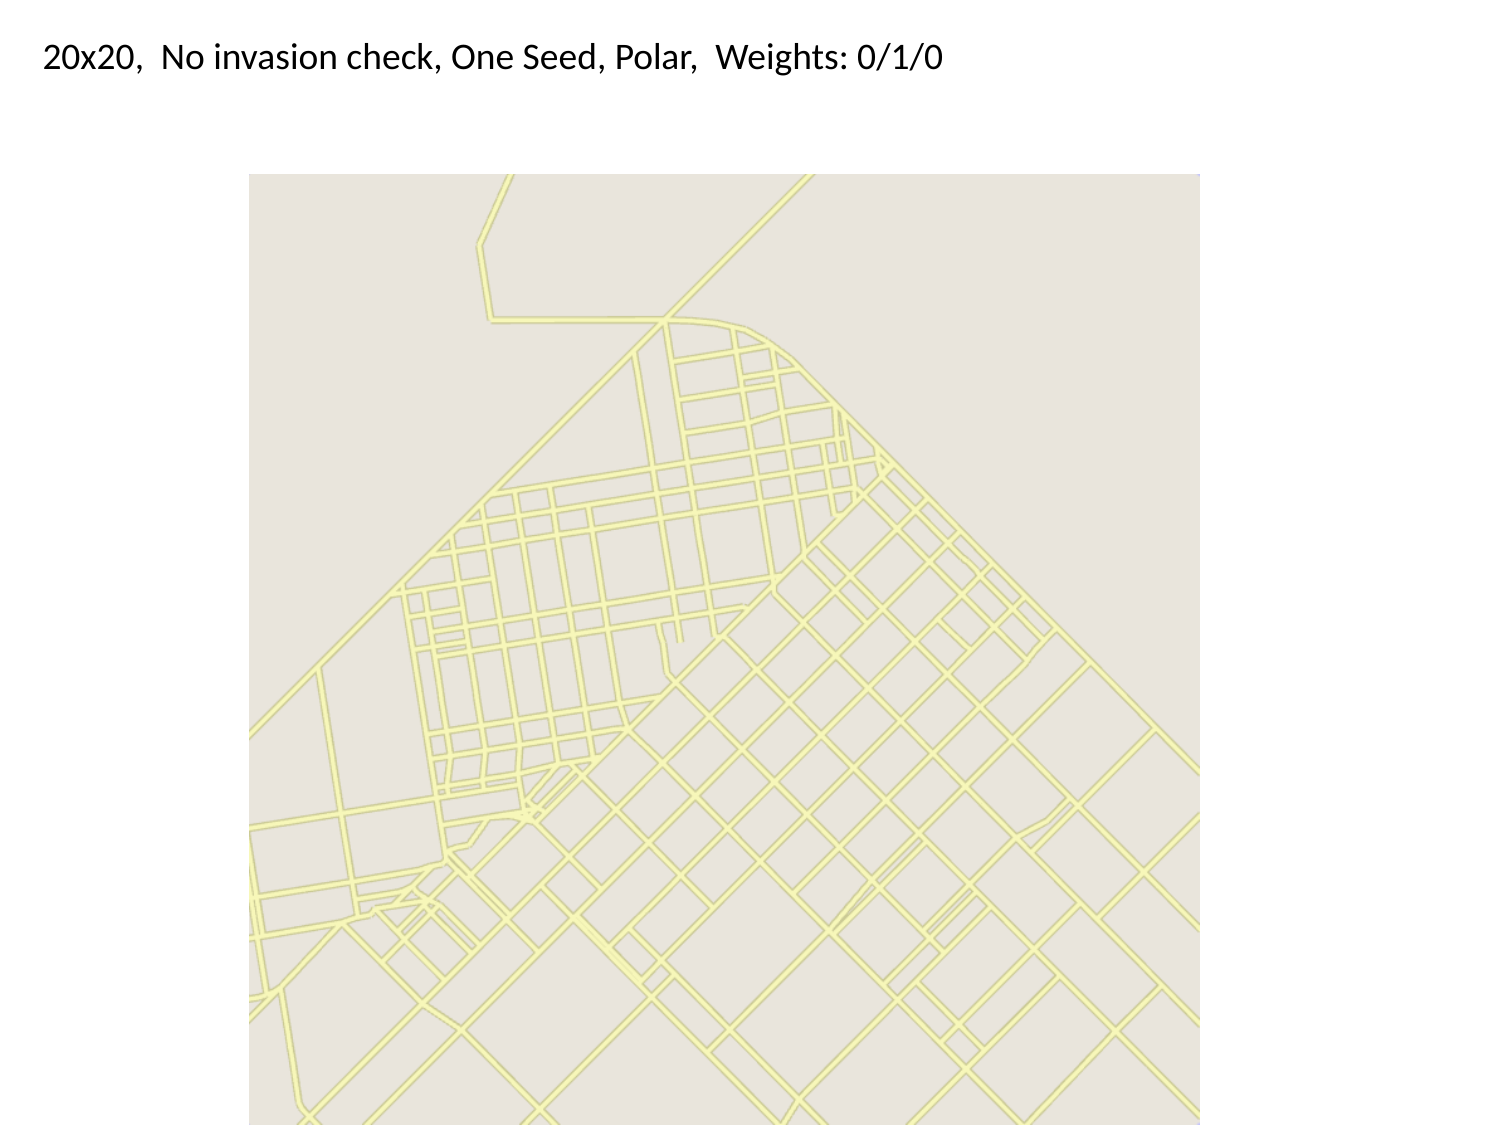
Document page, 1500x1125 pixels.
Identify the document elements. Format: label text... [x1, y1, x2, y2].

text_box 20x20, No invasion check, One Seed, Polar, Weights: 0/1/0 [27, 24, 960, 85]
picture [249, 174, 1201, 1125]
